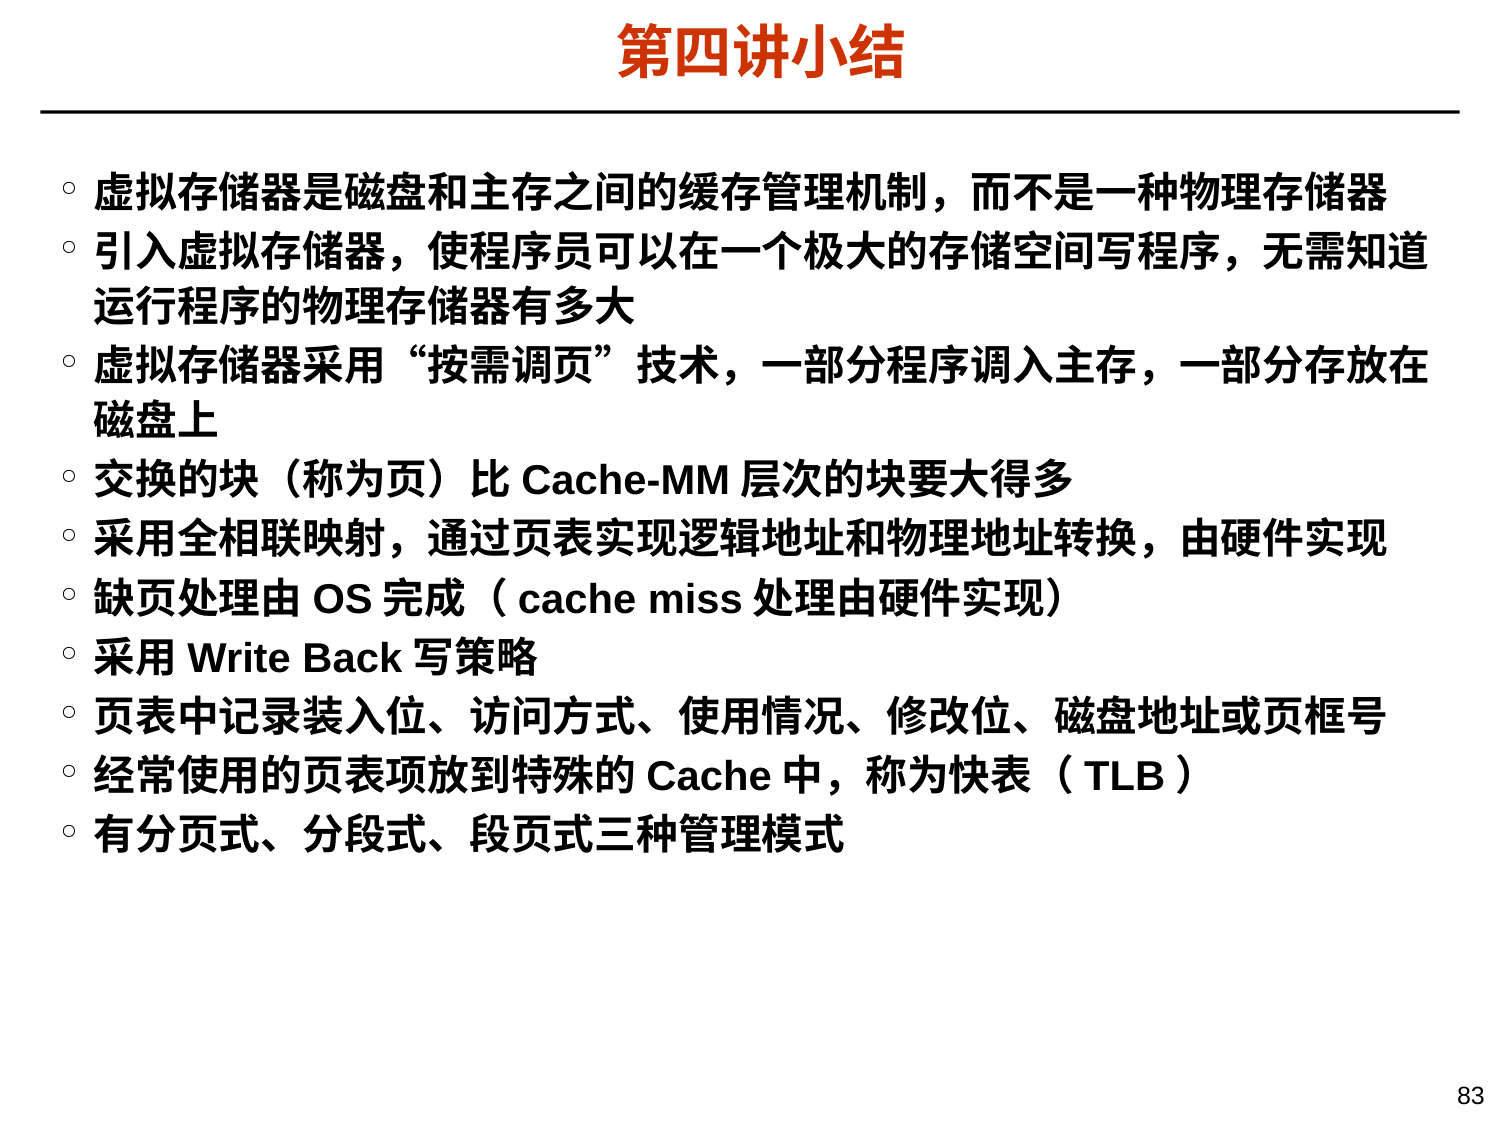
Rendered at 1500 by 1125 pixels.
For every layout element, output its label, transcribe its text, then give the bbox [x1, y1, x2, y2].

slide_number 83 [1162, 1065, 1500, 1125]
list 虚拟存储器是磁盘和主存之间的缓存管理机制，而不是一种物理存储器 引入虚拟存储器，使程序员可以在一个极大的存储空间写程序，无需知道运行程序的物理存储器有多大 虚拟存储器采用“按需调页”技术，一部分程序调入主存，一部分存放在磁盘上 交换的块（称为页）比Cache-MM层次的块要大得多 采用全相联映射，通过页表实现逻辑地址和物理地址转换，由硬件实现 缺页处理由OS完成（cache miss处理由硬件实现） 采用Write Back写策略 页表中记录装入位、访问方式、使用情况、修改位、磁盘地址或页框号 经常使用的页表项放到特殊的Cache中，称为快表（TLB） 有分页式、分段式、段页式三种管理模式 [50, 156, 1468, 873]
title 第四讲小结 [38, 21, 1484, 91]
